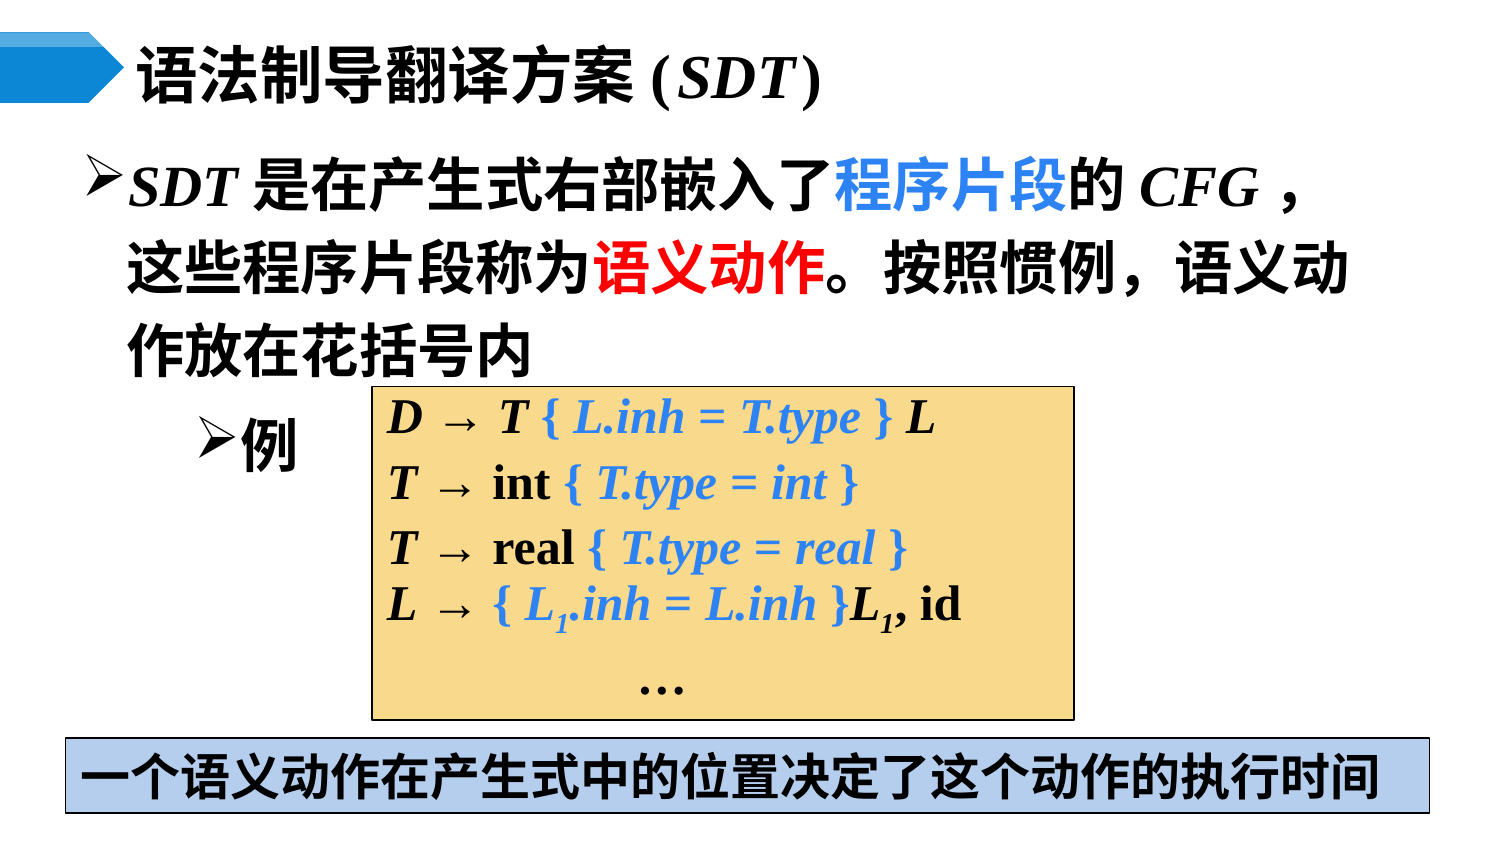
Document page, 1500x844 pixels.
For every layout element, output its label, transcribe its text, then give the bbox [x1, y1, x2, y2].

text_box D → T { L.inh = T.type } L T → int { T.type = int } T → real { T.type = real } L → { L1.inh = L.inh }L1, id … [372, 386, 1074, 720]
text_box 一个语义动作在产生式中的位置决定了这个动作的执行时间 [65, 738, 1430, 813]
text_box SDT是在产生式右部嵌入了程序片段的CFG，这些程序片段称为语义动作。按照惯例，语义动作放在花括号内 例 [70, 128, 1395, 387]
title 语法制导翻译方案(SDT) [123, 43, 1425, 103]
